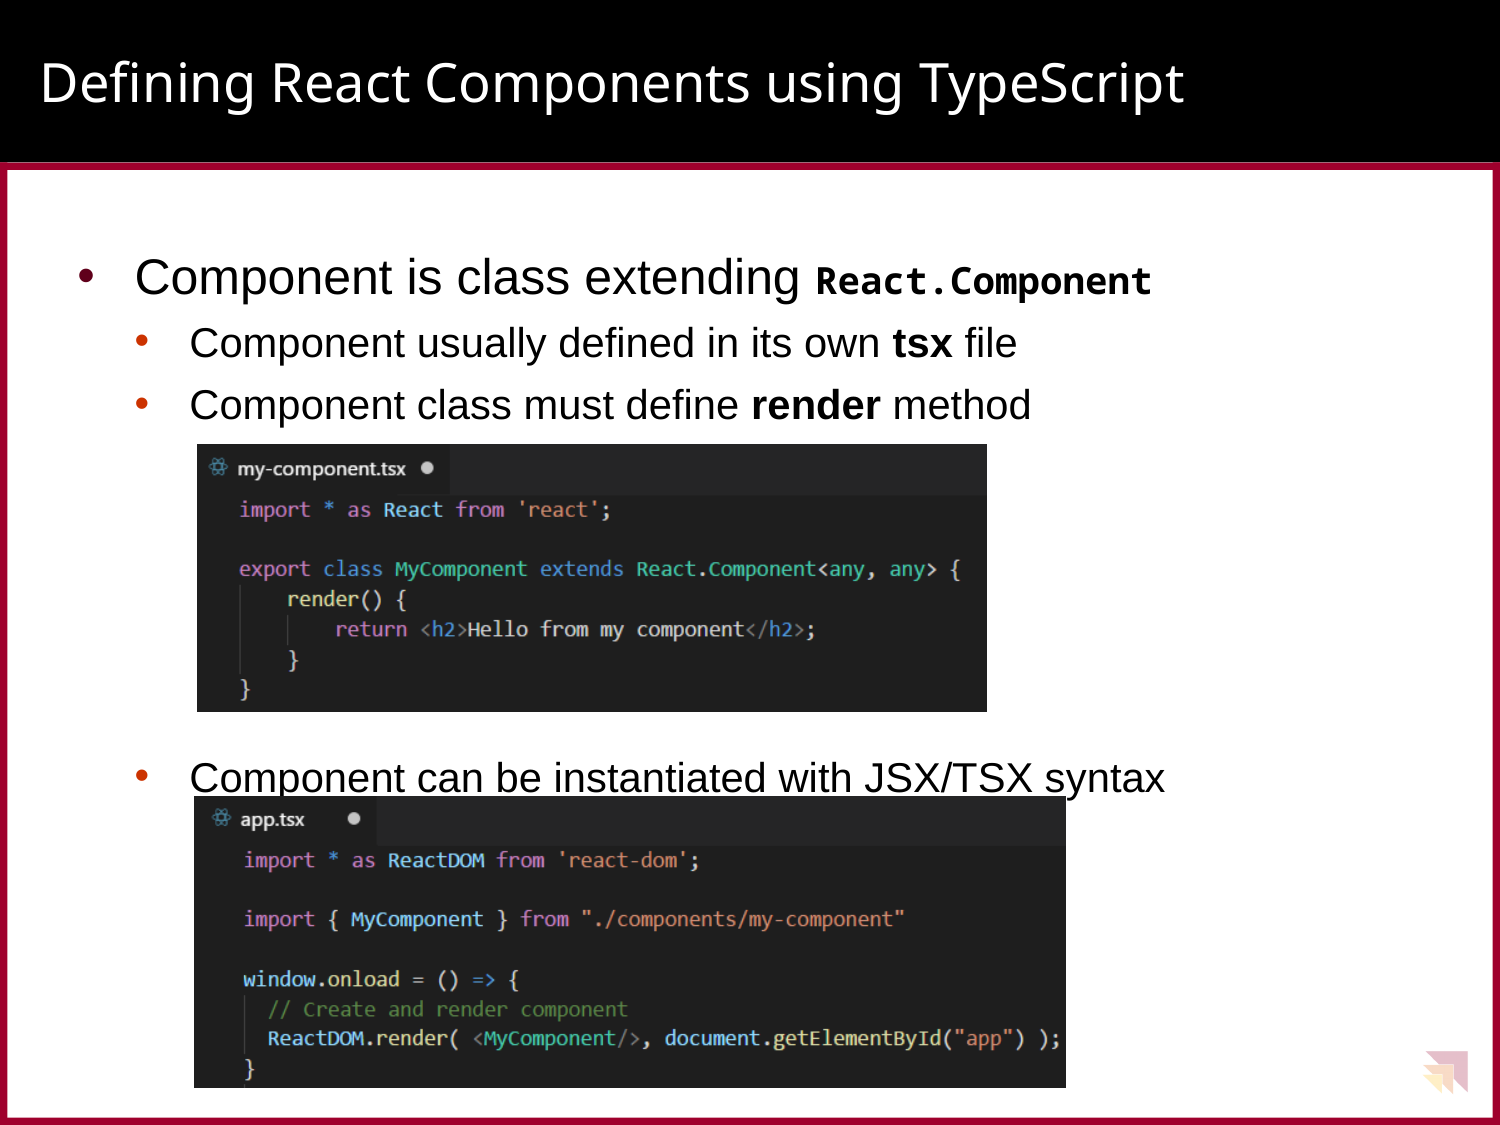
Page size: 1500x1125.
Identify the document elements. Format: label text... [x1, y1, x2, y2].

picture [197, 444, 987, 712]
title Defining React Components using TypeScript [24, 12, 1438, 150]
list Component is class extending React.Component Component usually defined in its own tsx file Component class must define render method Component can be instantiated with JSX/TSX syntax [62, 237, 1438, 1088]
picture [193, 795, 1066, 1088]
